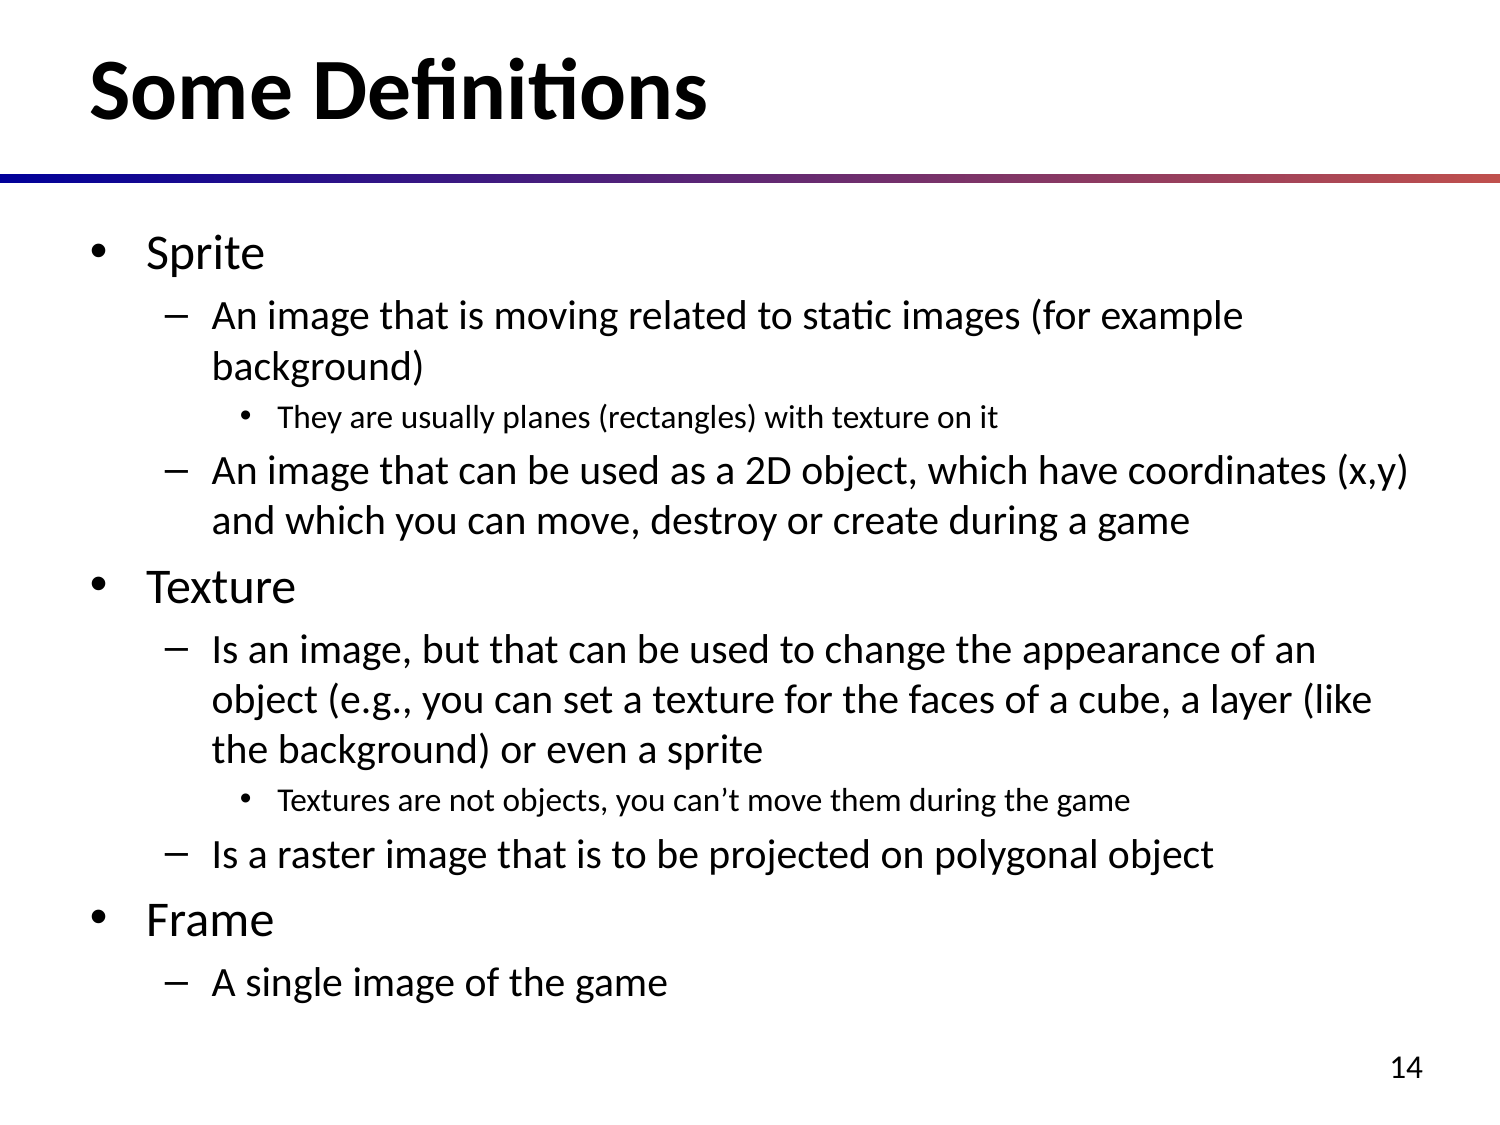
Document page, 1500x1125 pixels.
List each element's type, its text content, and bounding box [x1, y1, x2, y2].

title Some Definitions [75, 24, 1438, 150]
list Sprite An image that is moving related to static images (for example background) They are usually planes (rectangles) with texture on it An image that can be used as a 2D object, which have coordinates (x,y) and which you can move, destroy or create during a game Texture Is an image, but that can be used to change the appearance of an object (e.g., you can set a texture for the faces of a cube, a layer (like the background) or even a sprite Textures are not objects, you can’t move them during the game Is a raster image that is to be projected on polygonal object Frame A single image of the game [75, 212, 1425, 1025]
